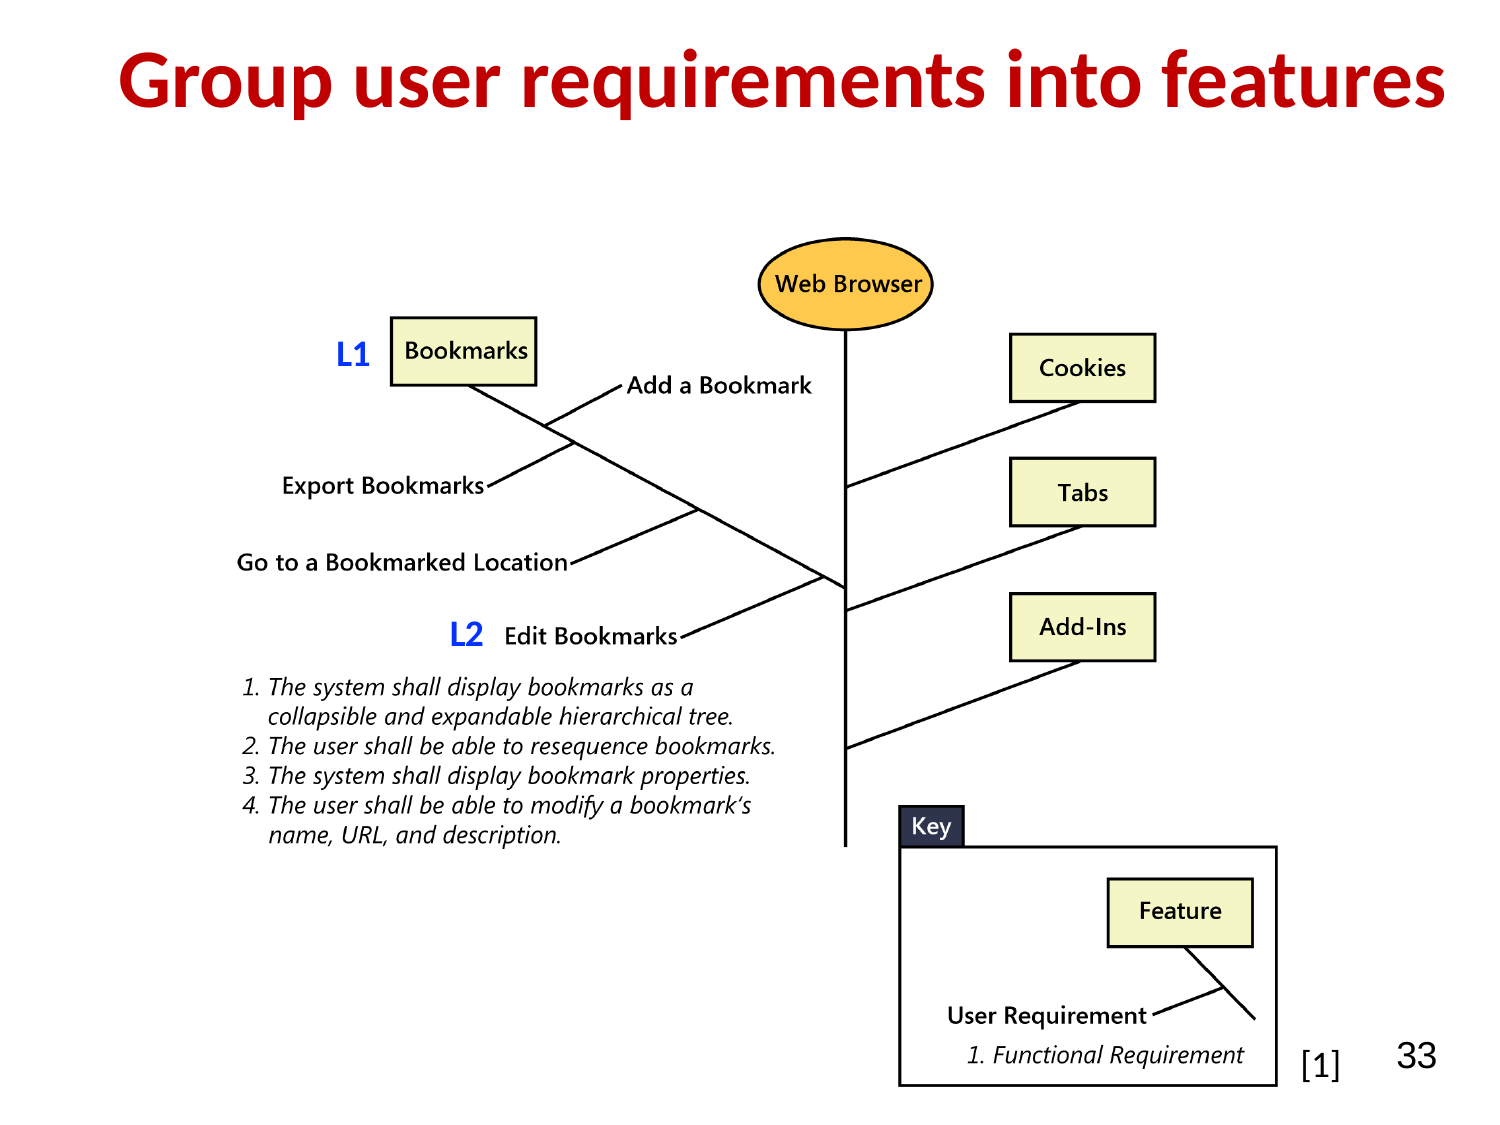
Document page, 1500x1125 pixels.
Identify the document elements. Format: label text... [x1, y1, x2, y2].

slide_number 33 [1390, 1037, 1447, 1080]
picture [237, 237, 1279, 1088]
title Group user requirements into features [116, 20, 1475, 223]
text_box [1] [1298, 1037, 1345, 1085]
